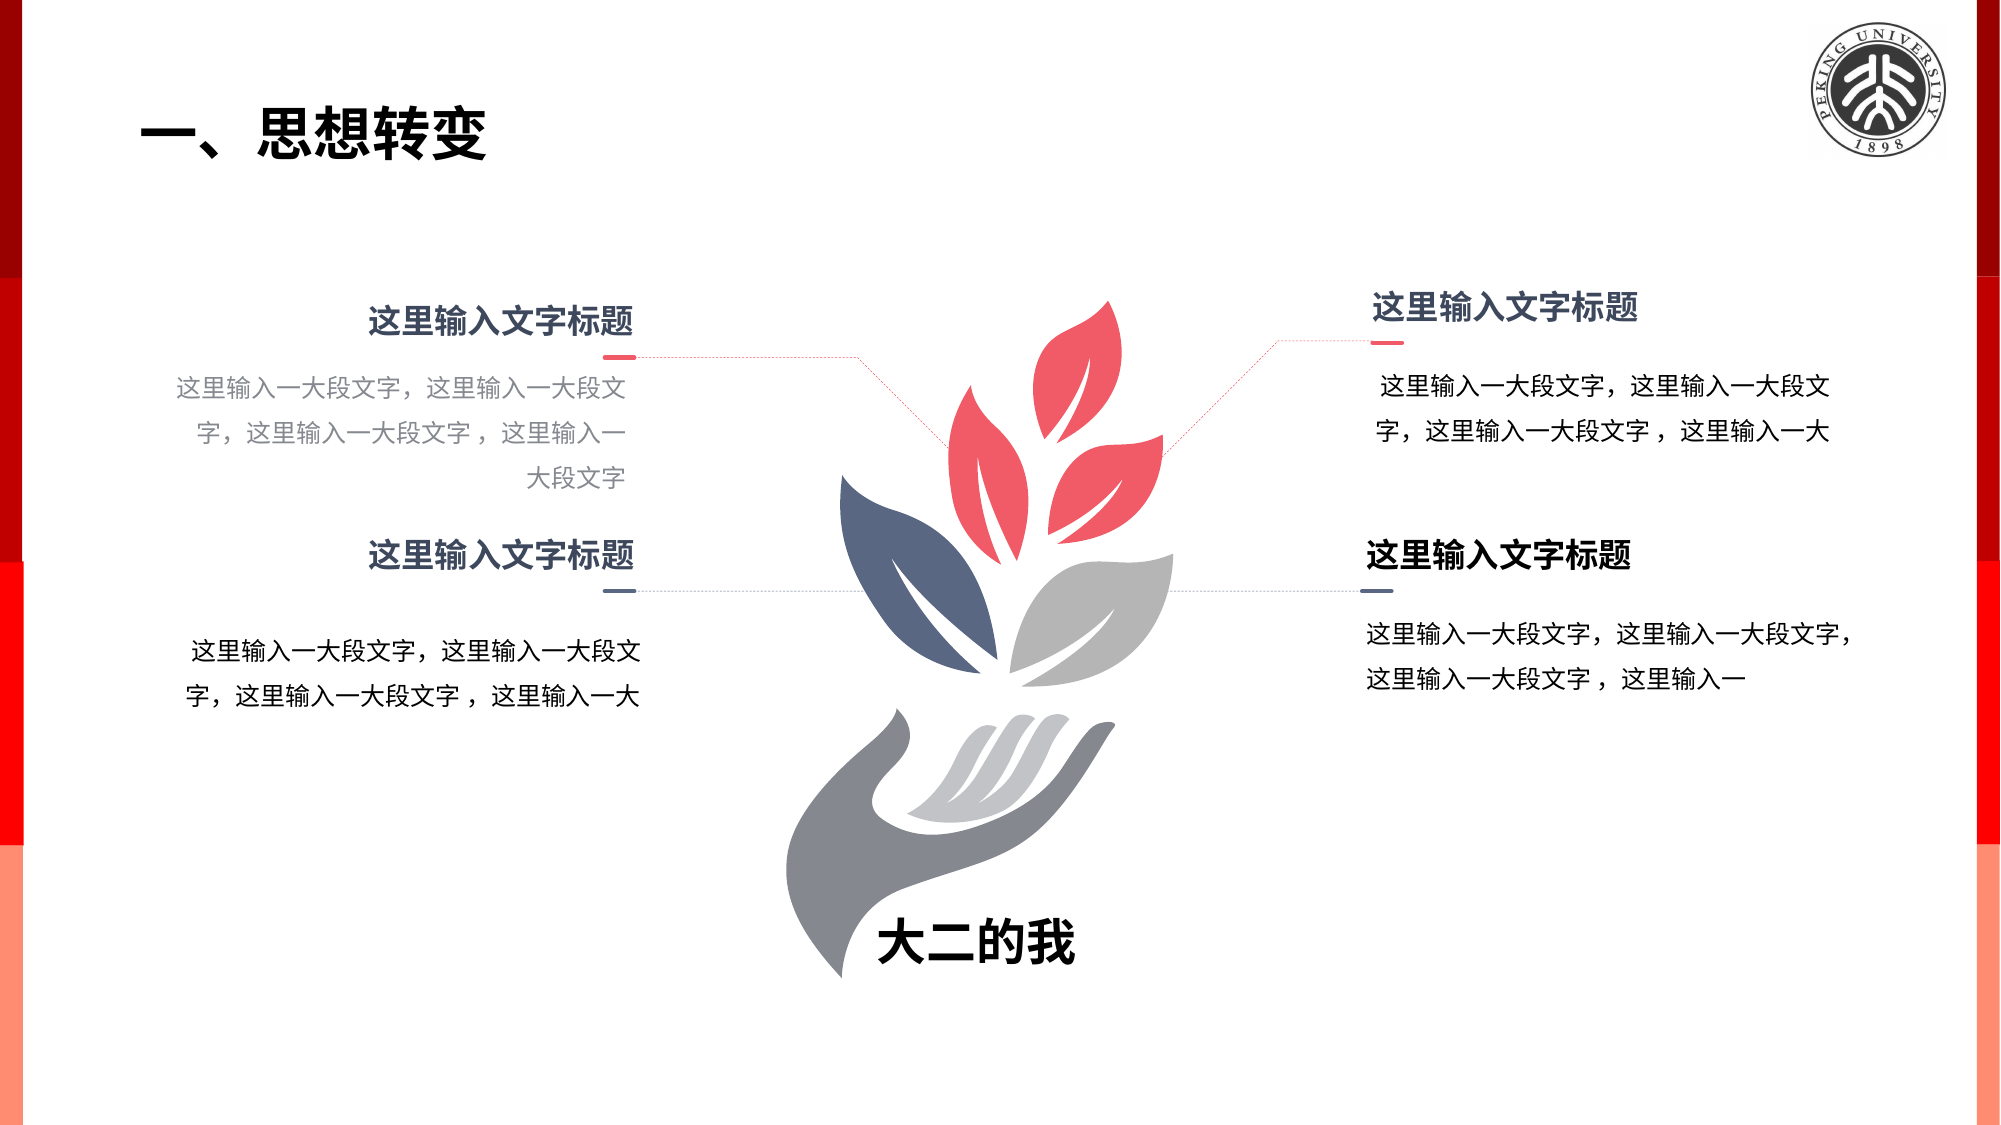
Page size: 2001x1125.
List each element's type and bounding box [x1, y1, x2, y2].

picture [1807, 21, 1948, 159]
text_box [0, 0, 2000, 1125]
